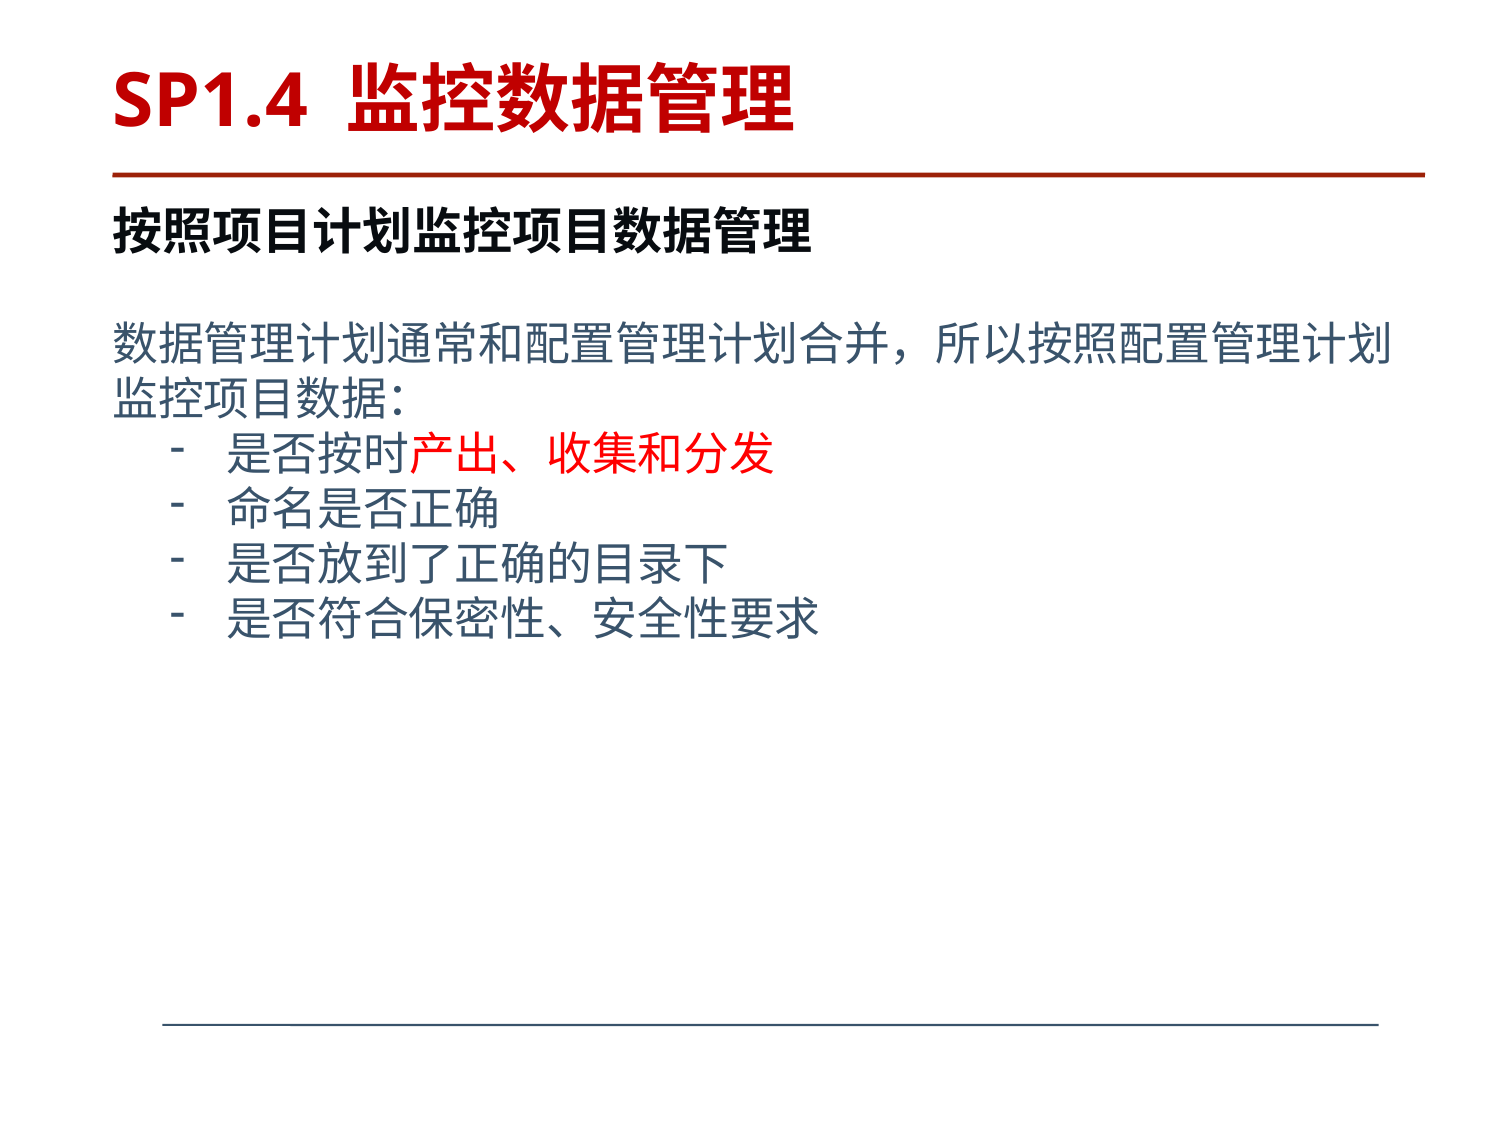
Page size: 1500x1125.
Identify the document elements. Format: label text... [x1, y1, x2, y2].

list 按照项目计划监控项目数据管理 数据管理计划通常和配置管理计划合并，所以按照配置管理计划监控项目数据： 是否按时产出、收集和分发 命名是否正确 是否放到了正确的目录下 是否符合保密性、安全性要求 [112, 199, 1426, 1001]
title SP1.4 监控数据管理 [112, 62, 1426, 155]
